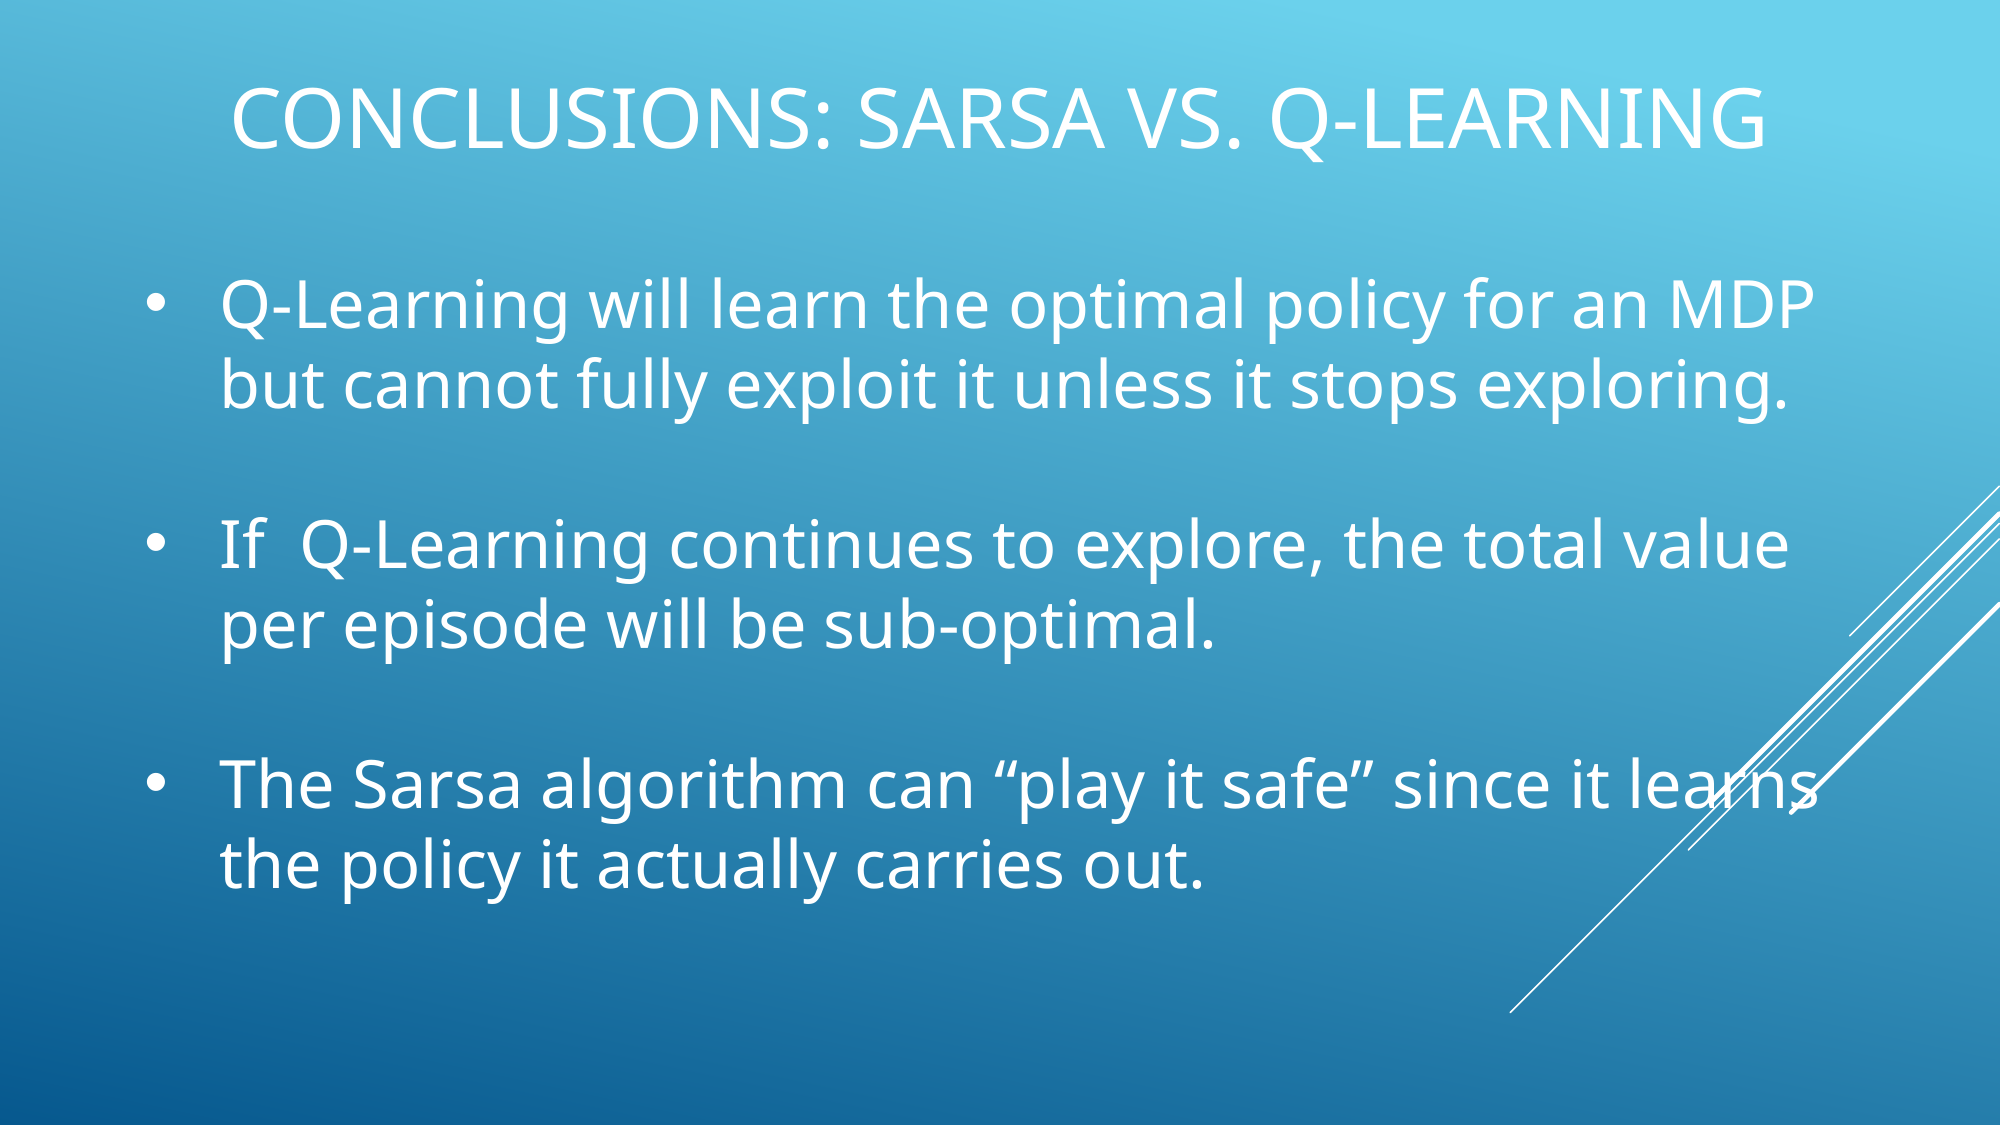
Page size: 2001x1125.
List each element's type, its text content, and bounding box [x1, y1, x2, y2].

title CONCLUSIONS: Sarsa vs. Q-Learning [181, 66, 1819, 173]
text_box Q-Learning will learn the optimal policy for an MDP but cannot fully exploit it unless it stops exploring. If Q-Learning continues to explore, the total value per episode will be sub-optimal. The Sarsa algorithm can “play it safe” since it learns the policy it actually carries out. [129, 254, 1871, 909]
